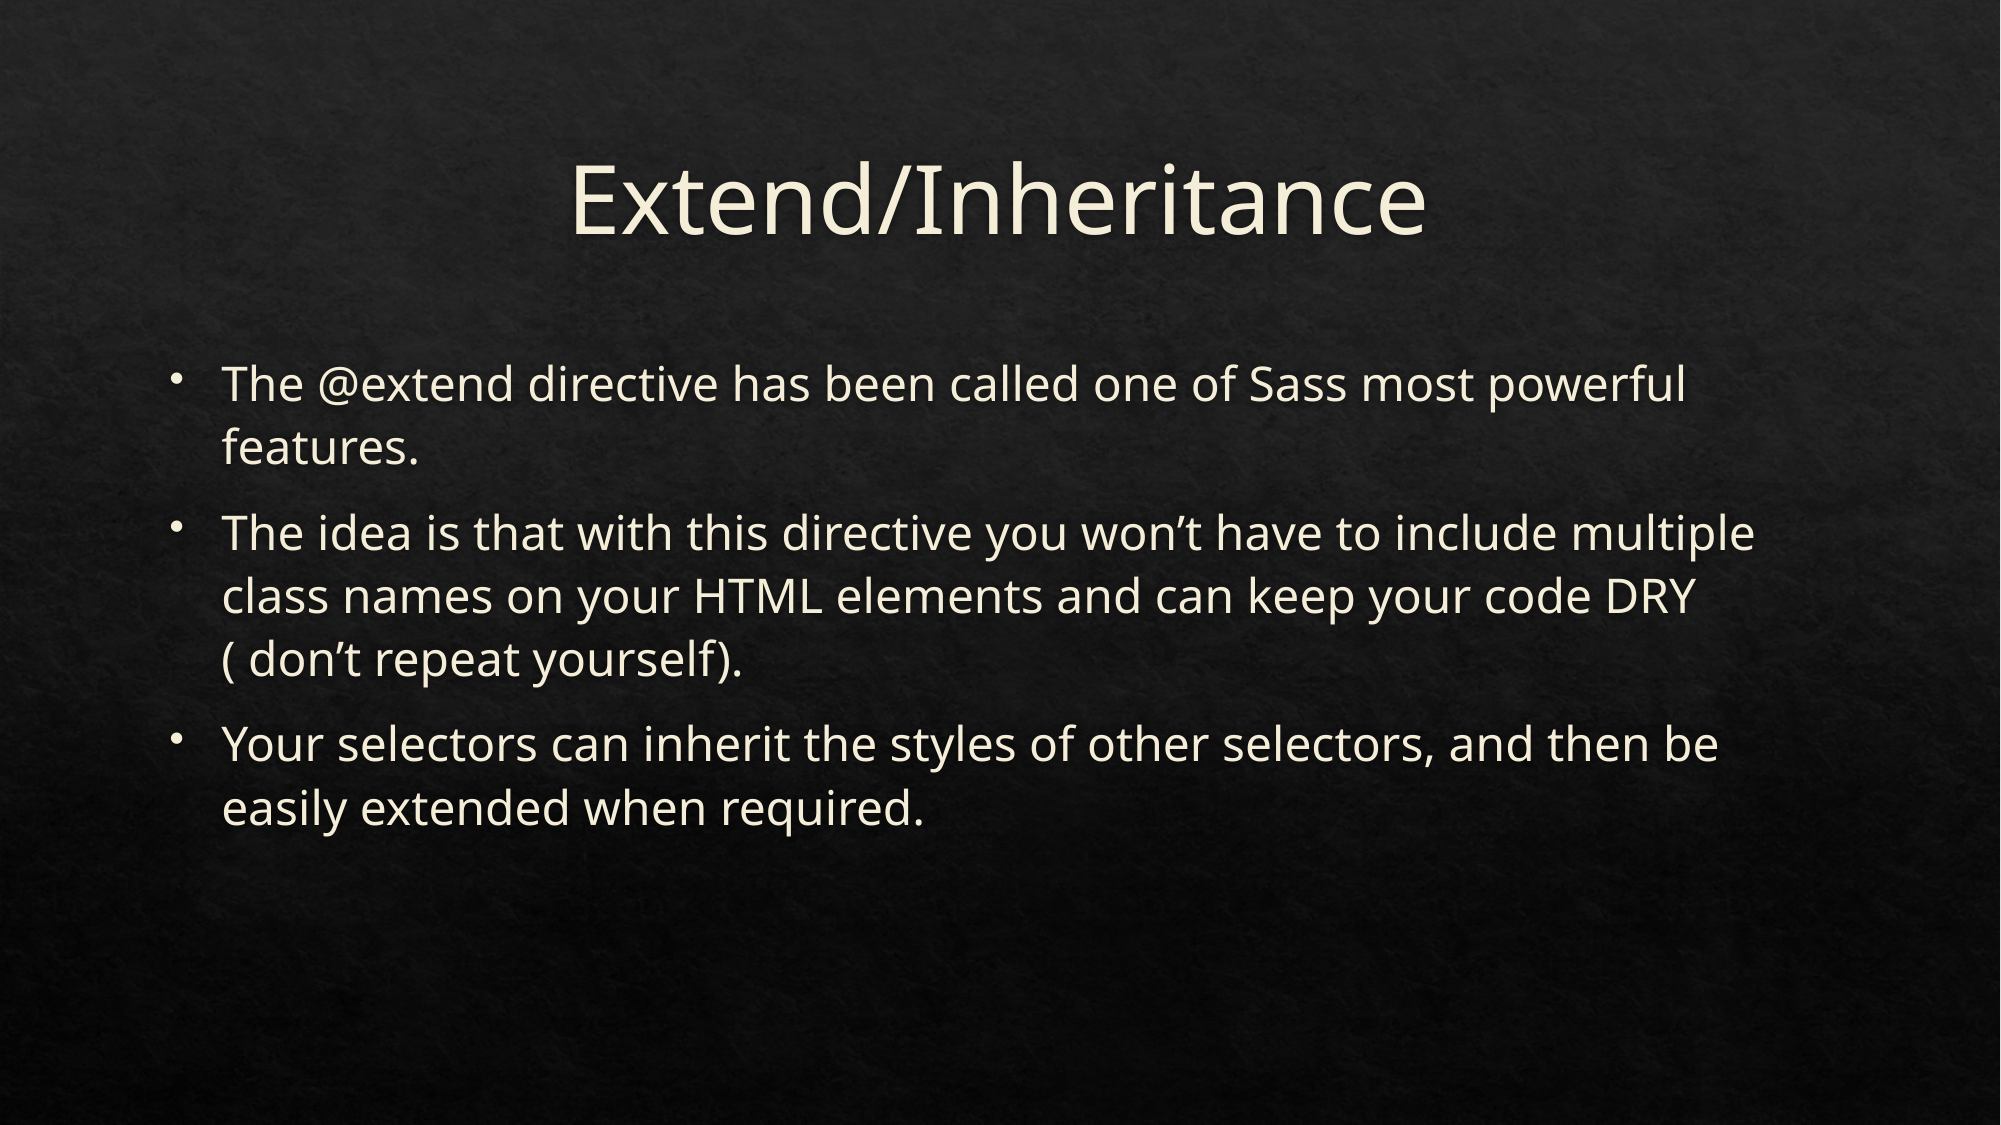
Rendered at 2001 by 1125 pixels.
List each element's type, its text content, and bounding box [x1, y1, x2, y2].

list The @extend directive has been called one of Sass most powerful features. The idea is that with this directive you won’t have to include multiple class names on your HTML elements and can keep your code DRY ( don’t repeat yourself). Your selectors can inherit the styles of other selectors, and then be easily extended when required. [149, 340, 1849, 950]
title Extend/Inheritance [149, 99, 1849, 307]
